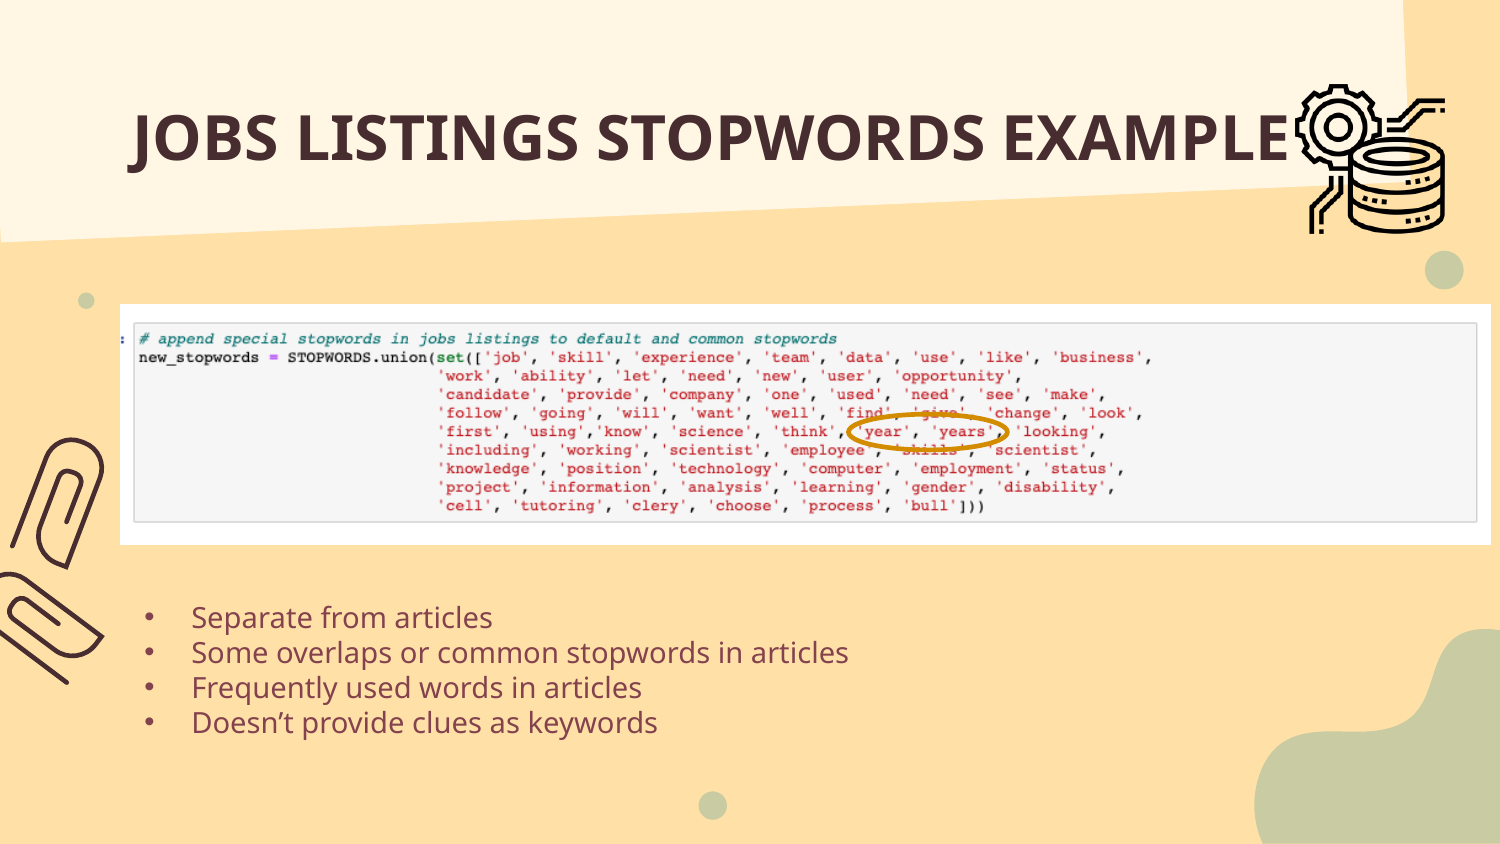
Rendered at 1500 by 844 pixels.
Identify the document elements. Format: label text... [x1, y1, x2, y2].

picture [120, 303, 1492, 545]
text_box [0, 427, 130, 683]
text_box [0, 0, 1407, 243]
title JOBS LISTINGS STOPWORDS EXAMPLE [116, 88, 1286, 183]
text_box Separate from articles Some overlaps or common stopwords in articles Frequently used words in articles Doesn’t provide clues as keywords [129, 584, 1383, 763]
picture [1291, 81, 1447, 236]
